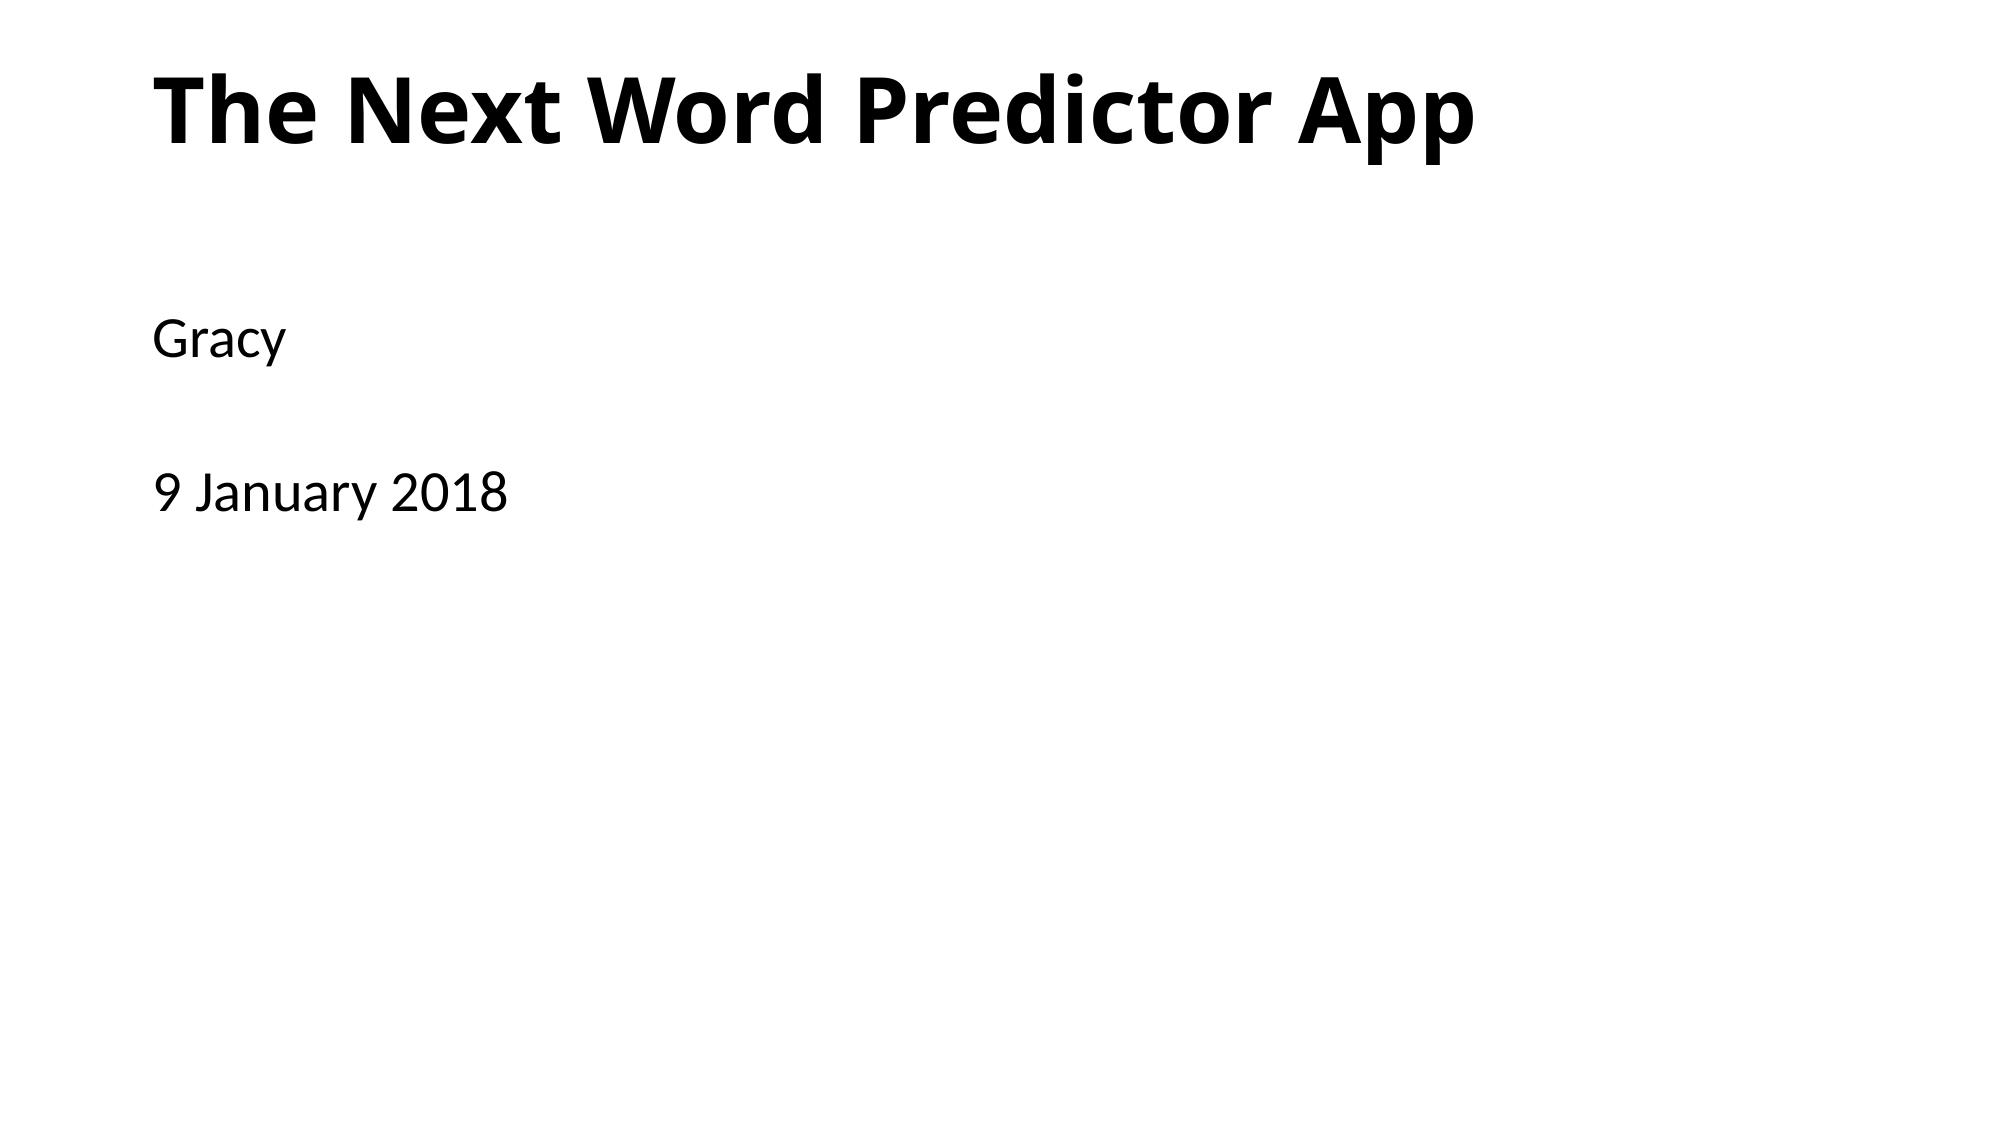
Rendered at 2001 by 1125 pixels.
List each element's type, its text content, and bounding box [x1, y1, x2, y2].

list Gracy 9 January 2018 [137, 299, 1863, 1014]
title The Next Word Predictor App [137, 59, 1863, 278]
